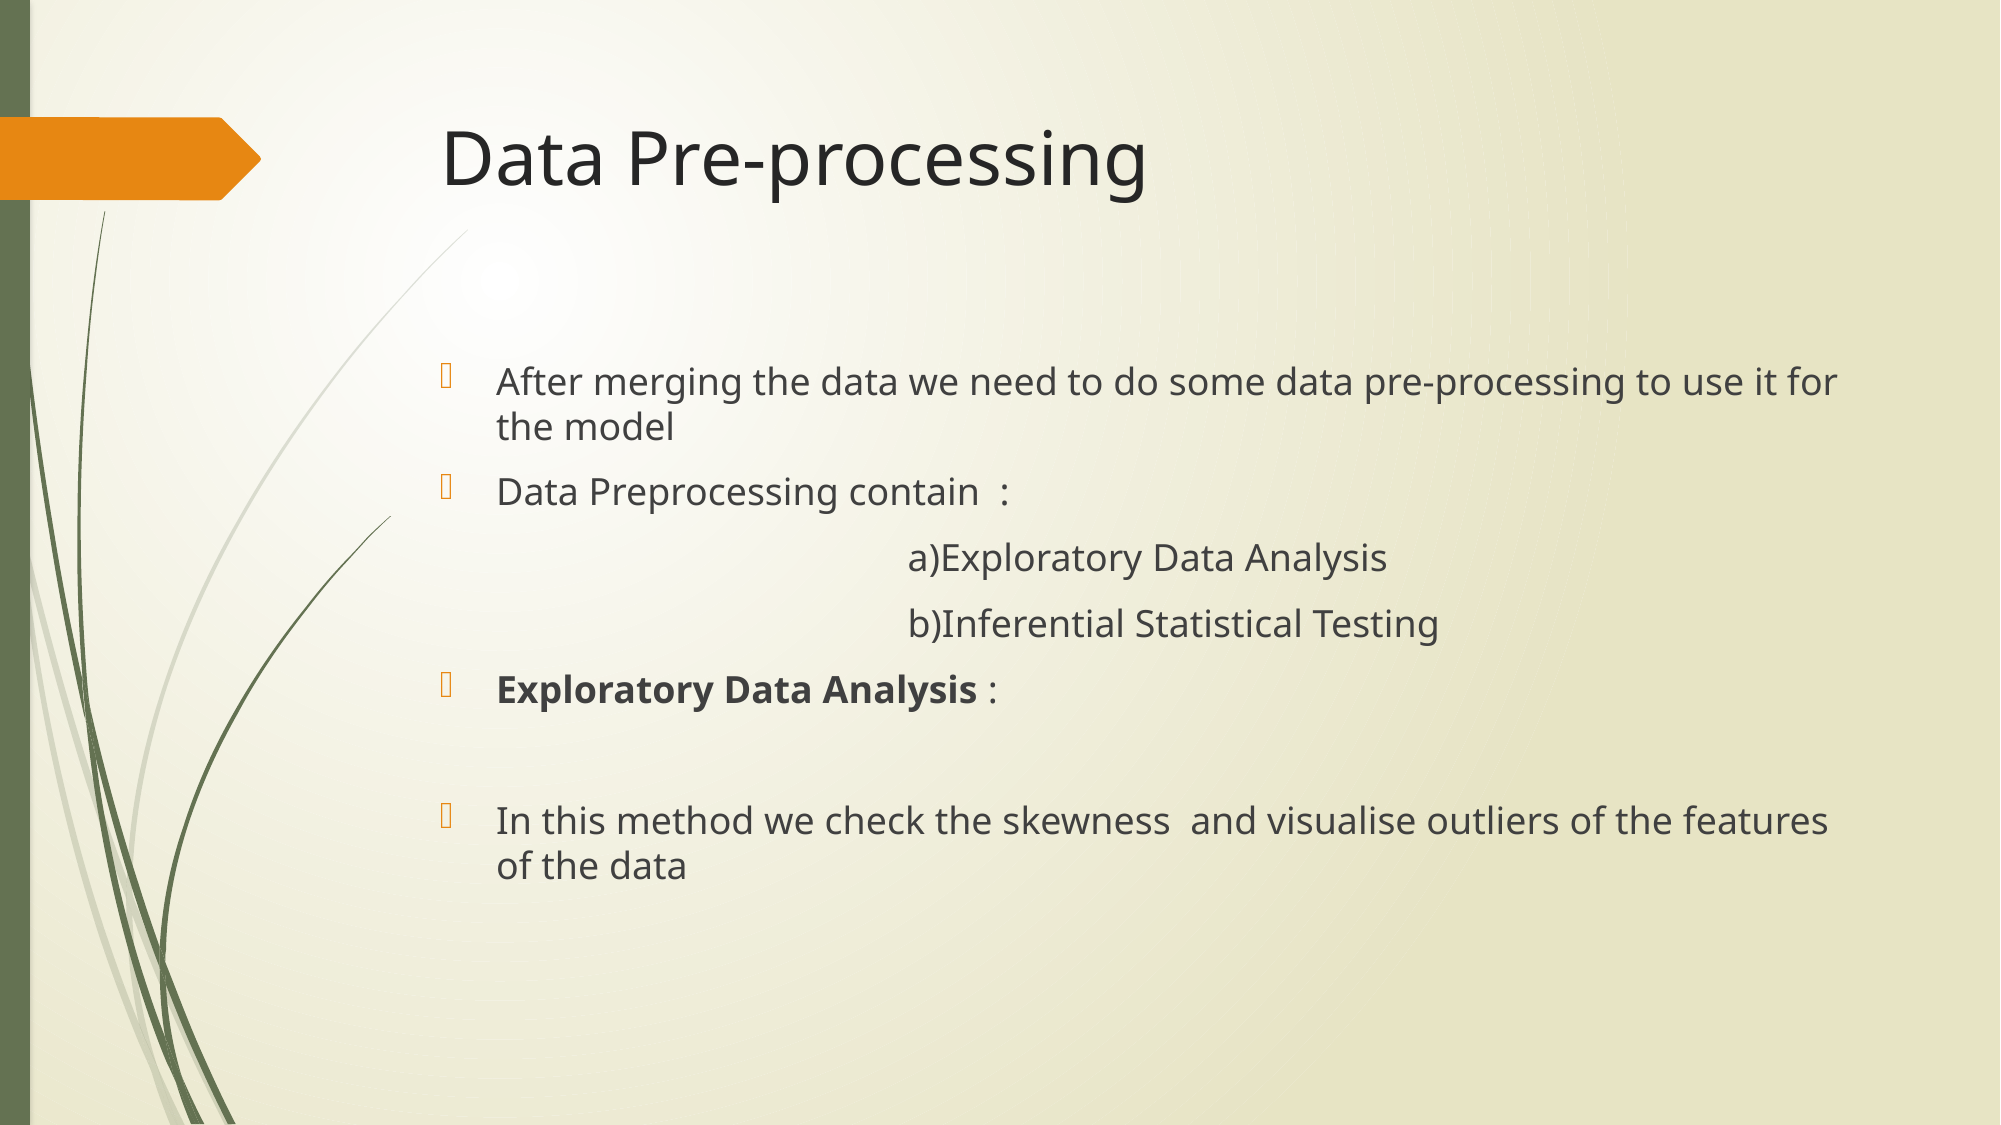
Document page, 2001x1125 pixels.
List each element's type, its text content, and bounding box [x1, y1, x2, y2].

title Data Pre-processing [425, 102, 1888, 313]
list After merging the data we need to do some data pre-processing to use it for the model Data Preprocessing contain : a)Exploratory Data Analysis b)Inferential Statistical Testing Exploratory Data Analysis : In this method we check the skewness and visualise outliers of the features of the data [424, 350, 1888, 970]
